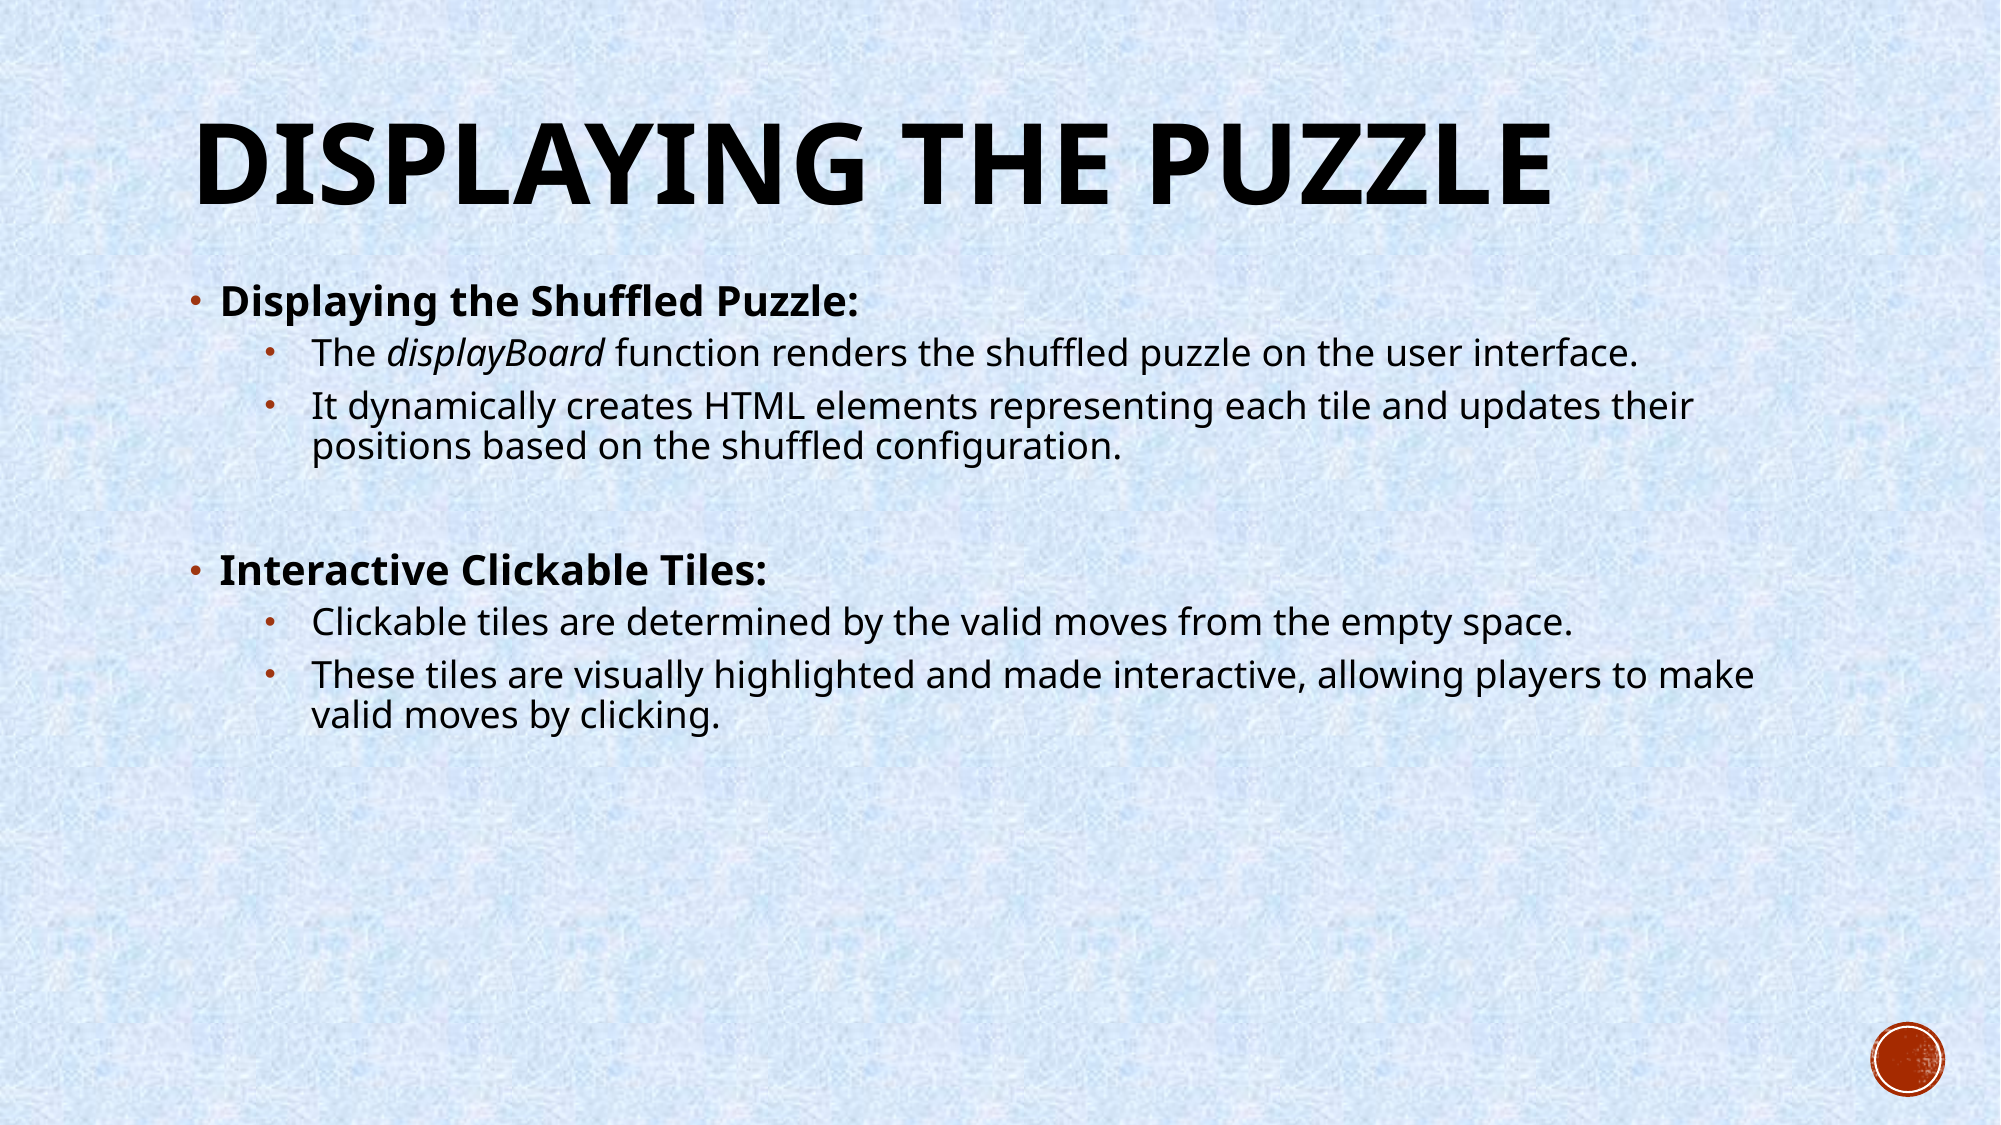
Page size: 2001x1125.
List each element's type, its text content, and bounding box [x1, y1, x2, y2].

picture [0, 0, 2001, 1125]
list Displaying the Shuffled Puzzle: The displayBoard function renders the shuffled puzzle on the user interface. It dynamically creates HTML elements representing each tile and updates their positions based on the shuffled configuration. Interactive Clickable Tiles: Clickable tiles are determined by the valid moves from the empty space. These tiles are visually highlighted and made interactive, allowing players to make valid moves by clicking. [174, 273, 1825, 938]
title Displaying the Puzzle [175, 79, 1826, 392]
